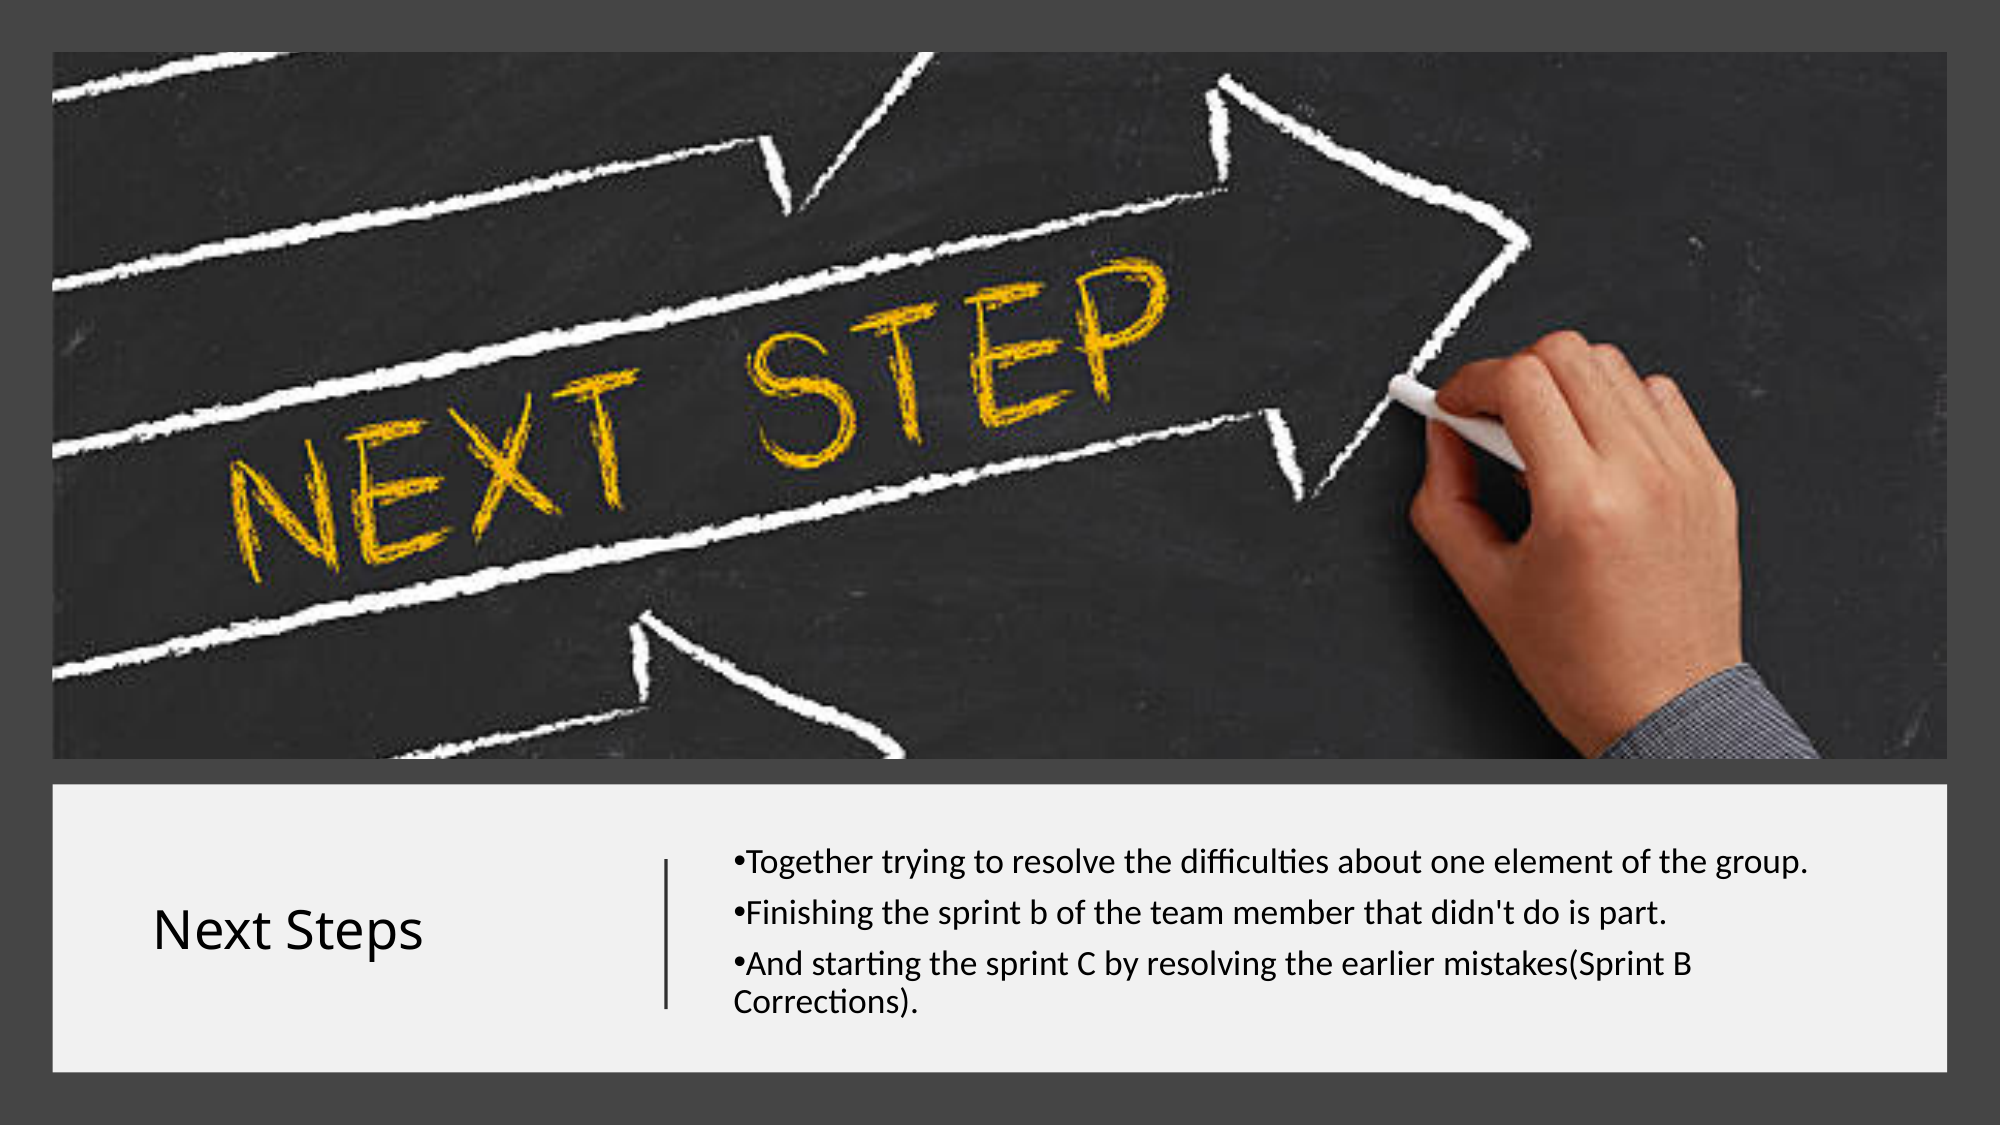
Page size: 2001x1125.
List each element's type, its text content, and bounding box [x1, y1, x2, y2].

text_box [0, 0, 2000, 1125]
text_box Together trying to resolve the difficulties about one element of the group. Finishing the sprint b of the team member that didn't do is part. And starting the sprint C by resolving the earlier mistakes(Sprint B Corrections). [718, 821, 1863, 1043]
text_box [52, 783, 1948, 1073]
title Next Steps [138, 821, 612, 1043]
picture [52, 52, 1947, 759]
